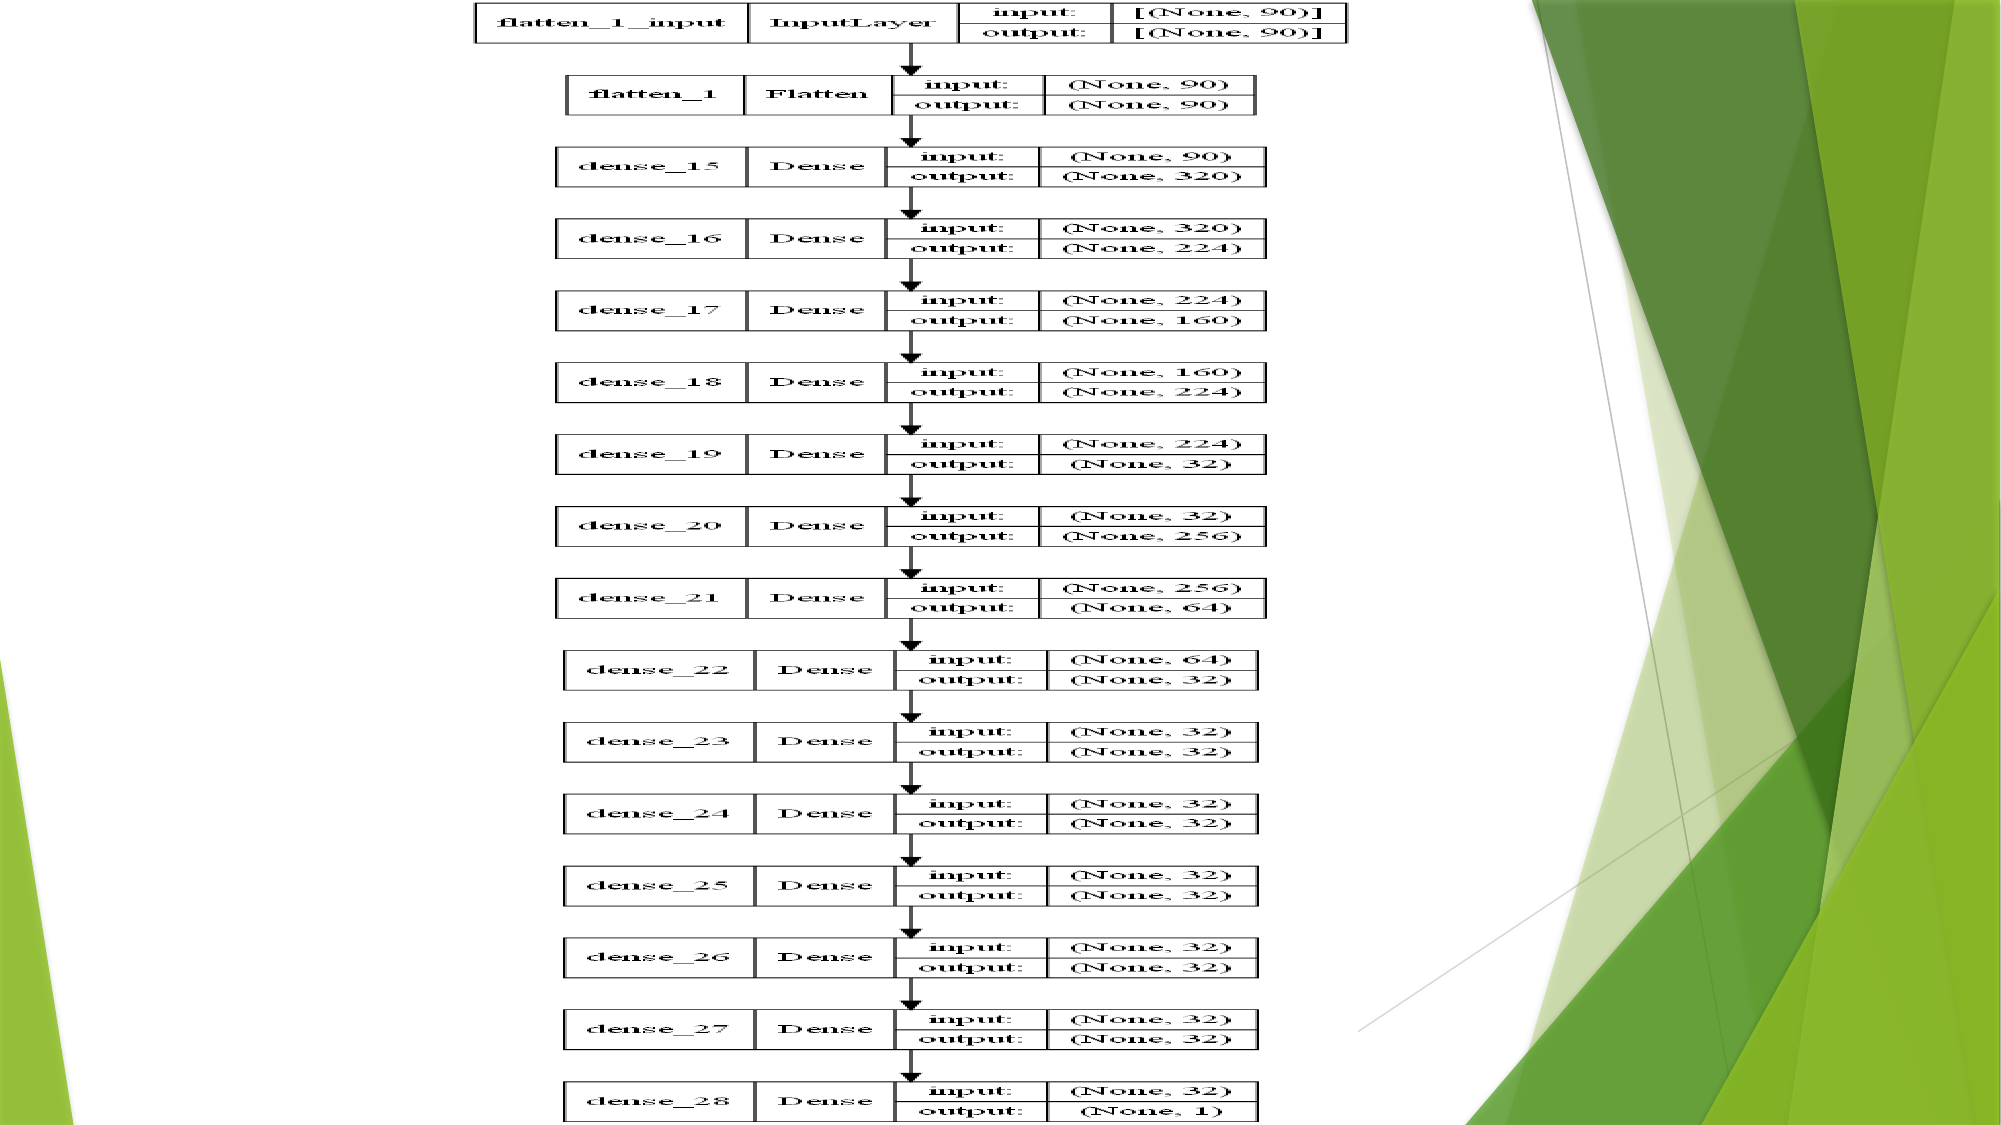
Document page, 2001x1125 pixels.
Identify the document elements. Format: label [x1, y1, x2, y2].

picture [465, 0, 1359, 1125]
